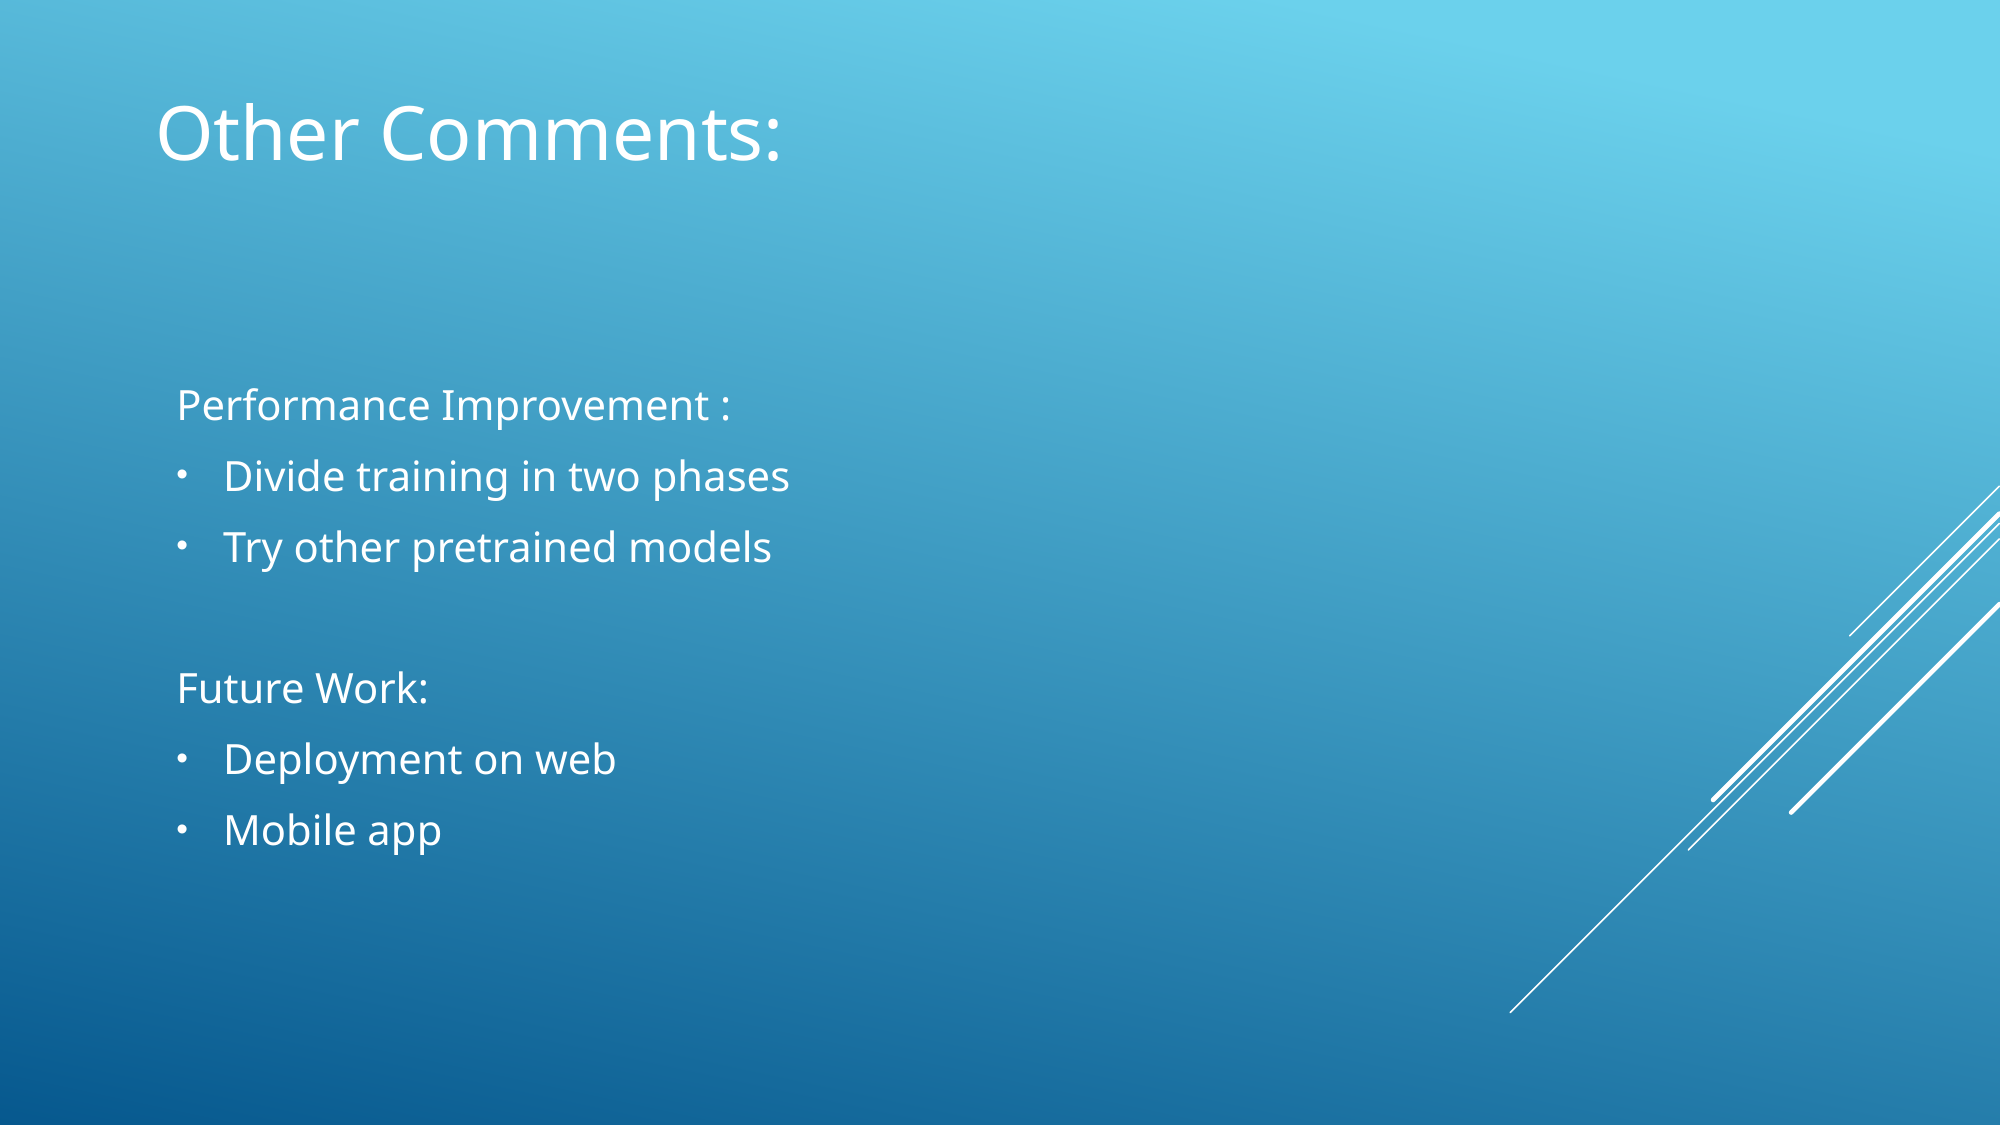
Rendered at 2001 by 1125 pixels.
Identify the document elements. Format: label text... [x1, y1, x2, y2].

title Other Comments: [140, 73, 1666, 187]
list Performance Improvement : Divide training in two phases Try other pretrained models Future Work: Deployment on web Mobile app [161, 246, 1687, 987]
